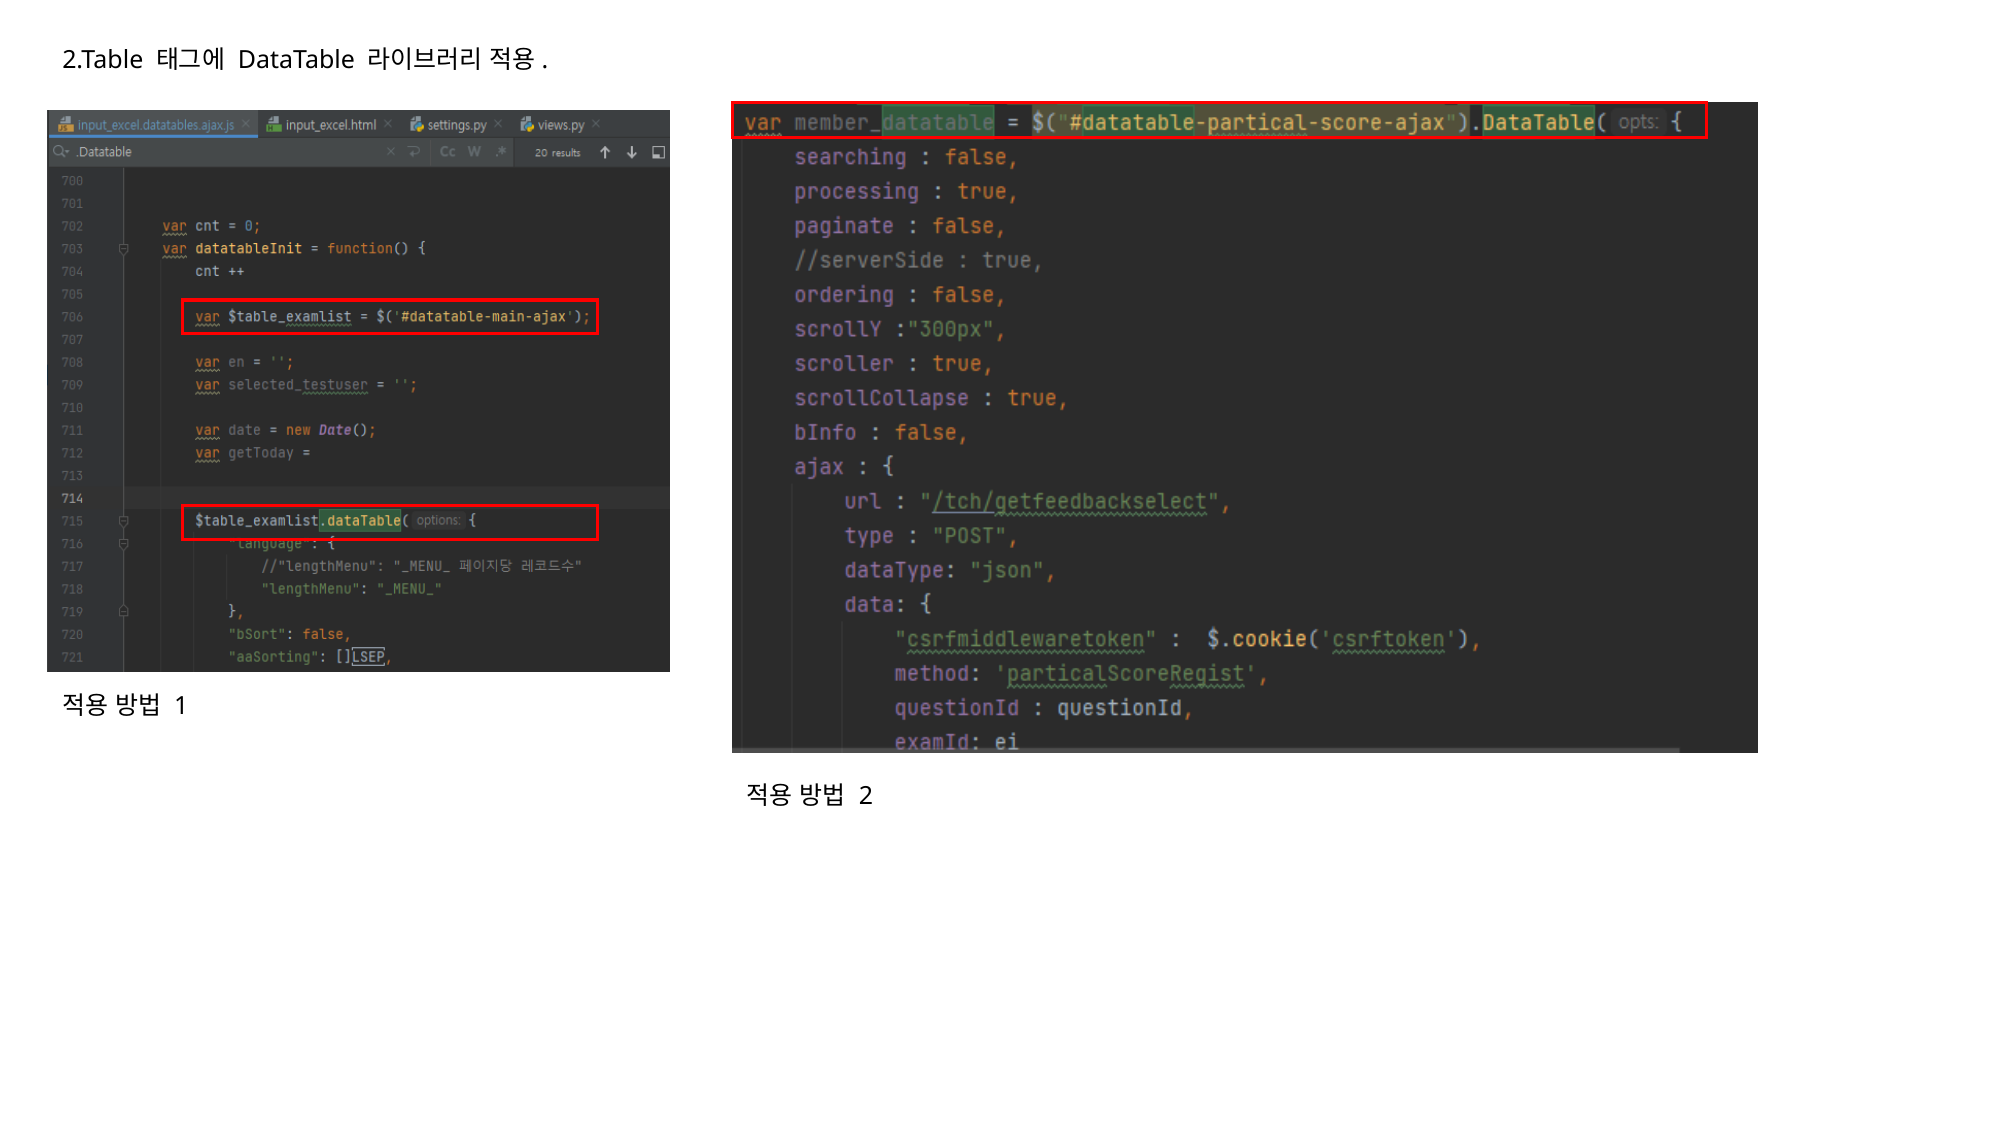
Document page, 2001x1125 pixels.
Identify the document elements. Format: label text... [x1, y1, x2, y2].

text_box 적용 방법 1 [47, 682, 659, 728]
picture [47, 110, 670, 672]
text_box 2.Table 태그에 DataTable 라이브러리 적용. [47, 36, 988, 82]
text_box 적용 방법 2 [732, 772, 1343, 818]
picture [732, 102, 1758, 753]
